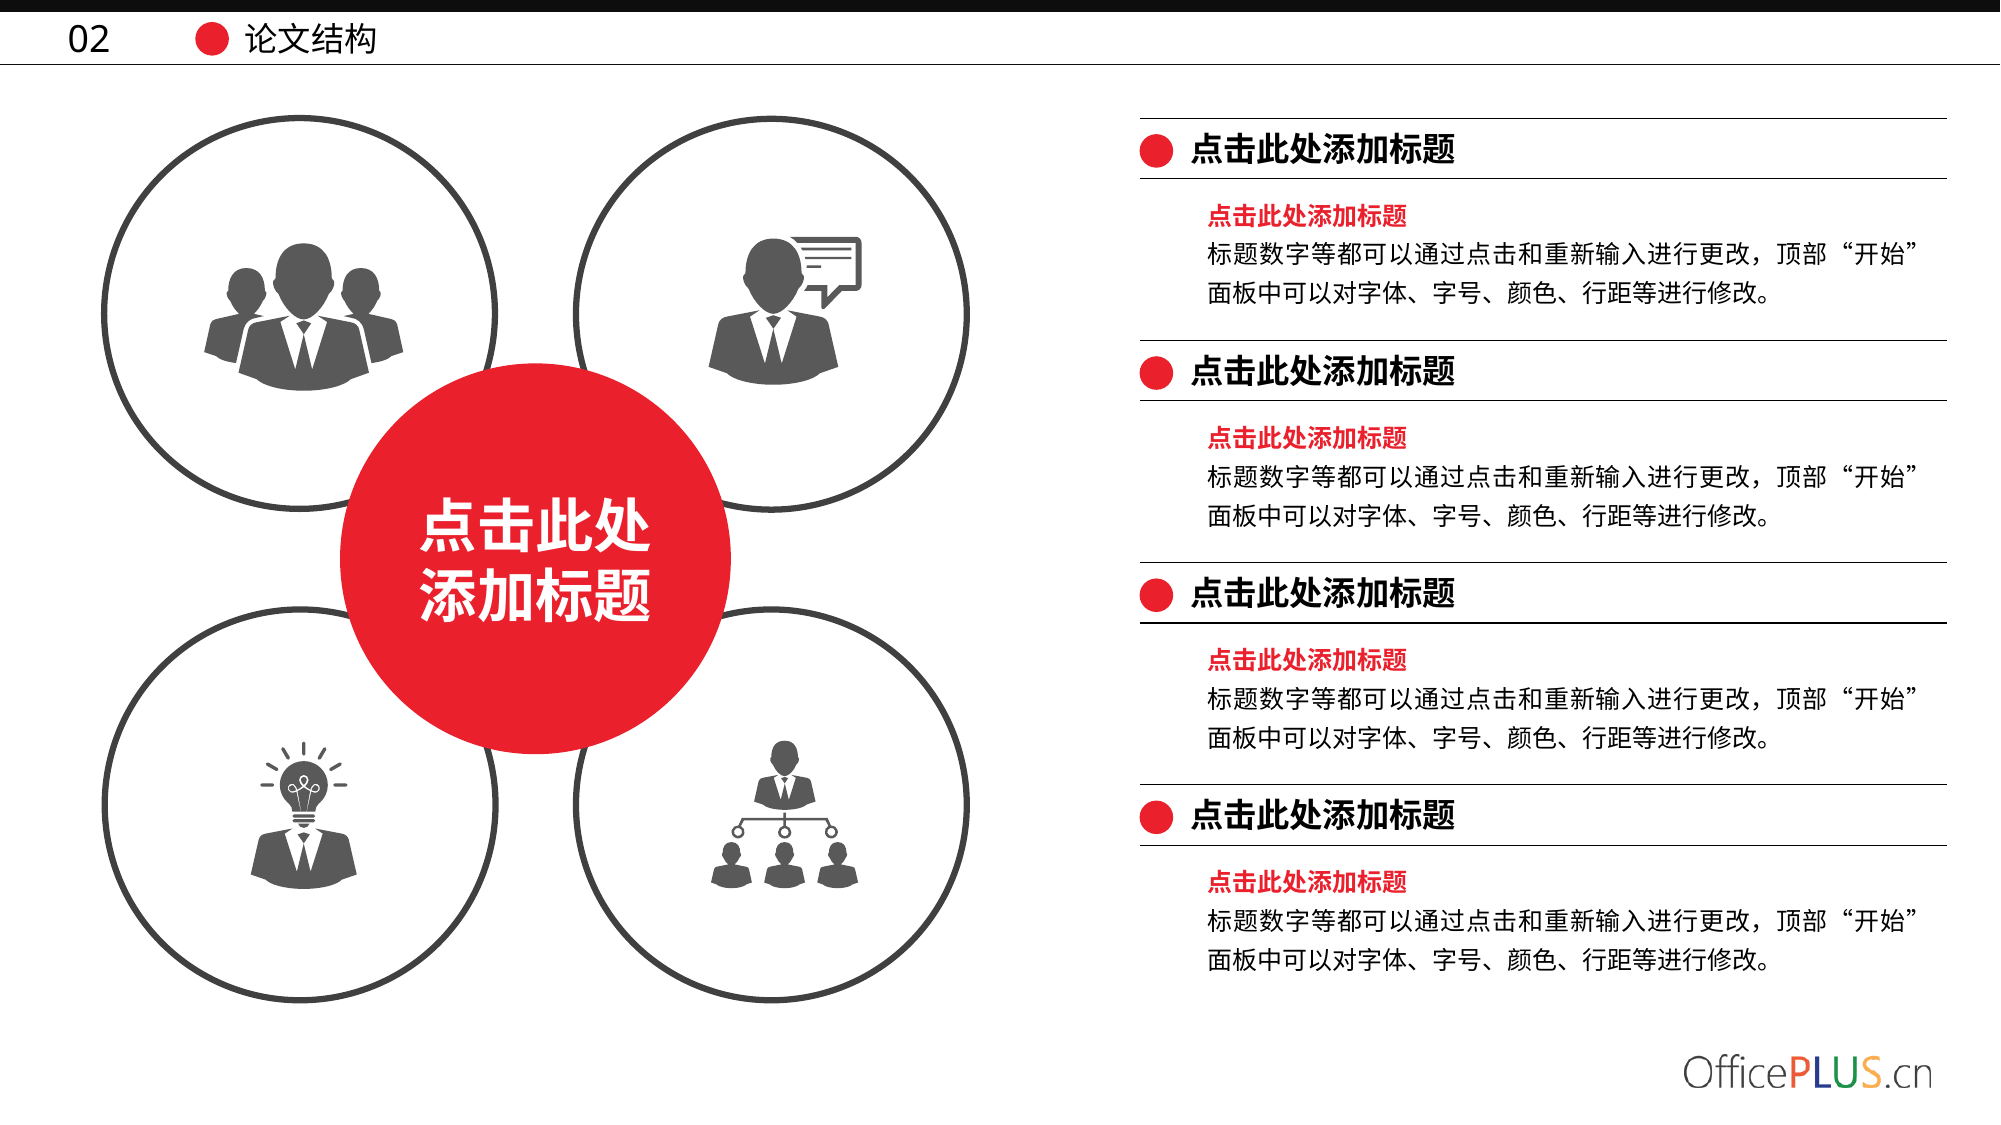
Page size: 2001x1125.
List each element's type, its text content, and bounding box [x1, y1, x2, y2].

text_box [1139, 784, 1947, 984]
text_box 02 [52, 7, 126, 67]
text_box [1139, 340, 1947, 540]
picture [1684, 1054, 1931, 1088]
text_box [104, 118, 967, 1001]
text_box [1139, 562, 1947, 762]
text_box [1139, 118, 1947, 318]
text_box 论文结构 [229, 10, 393, 66]
text_box [194, 20, 230, 57]
